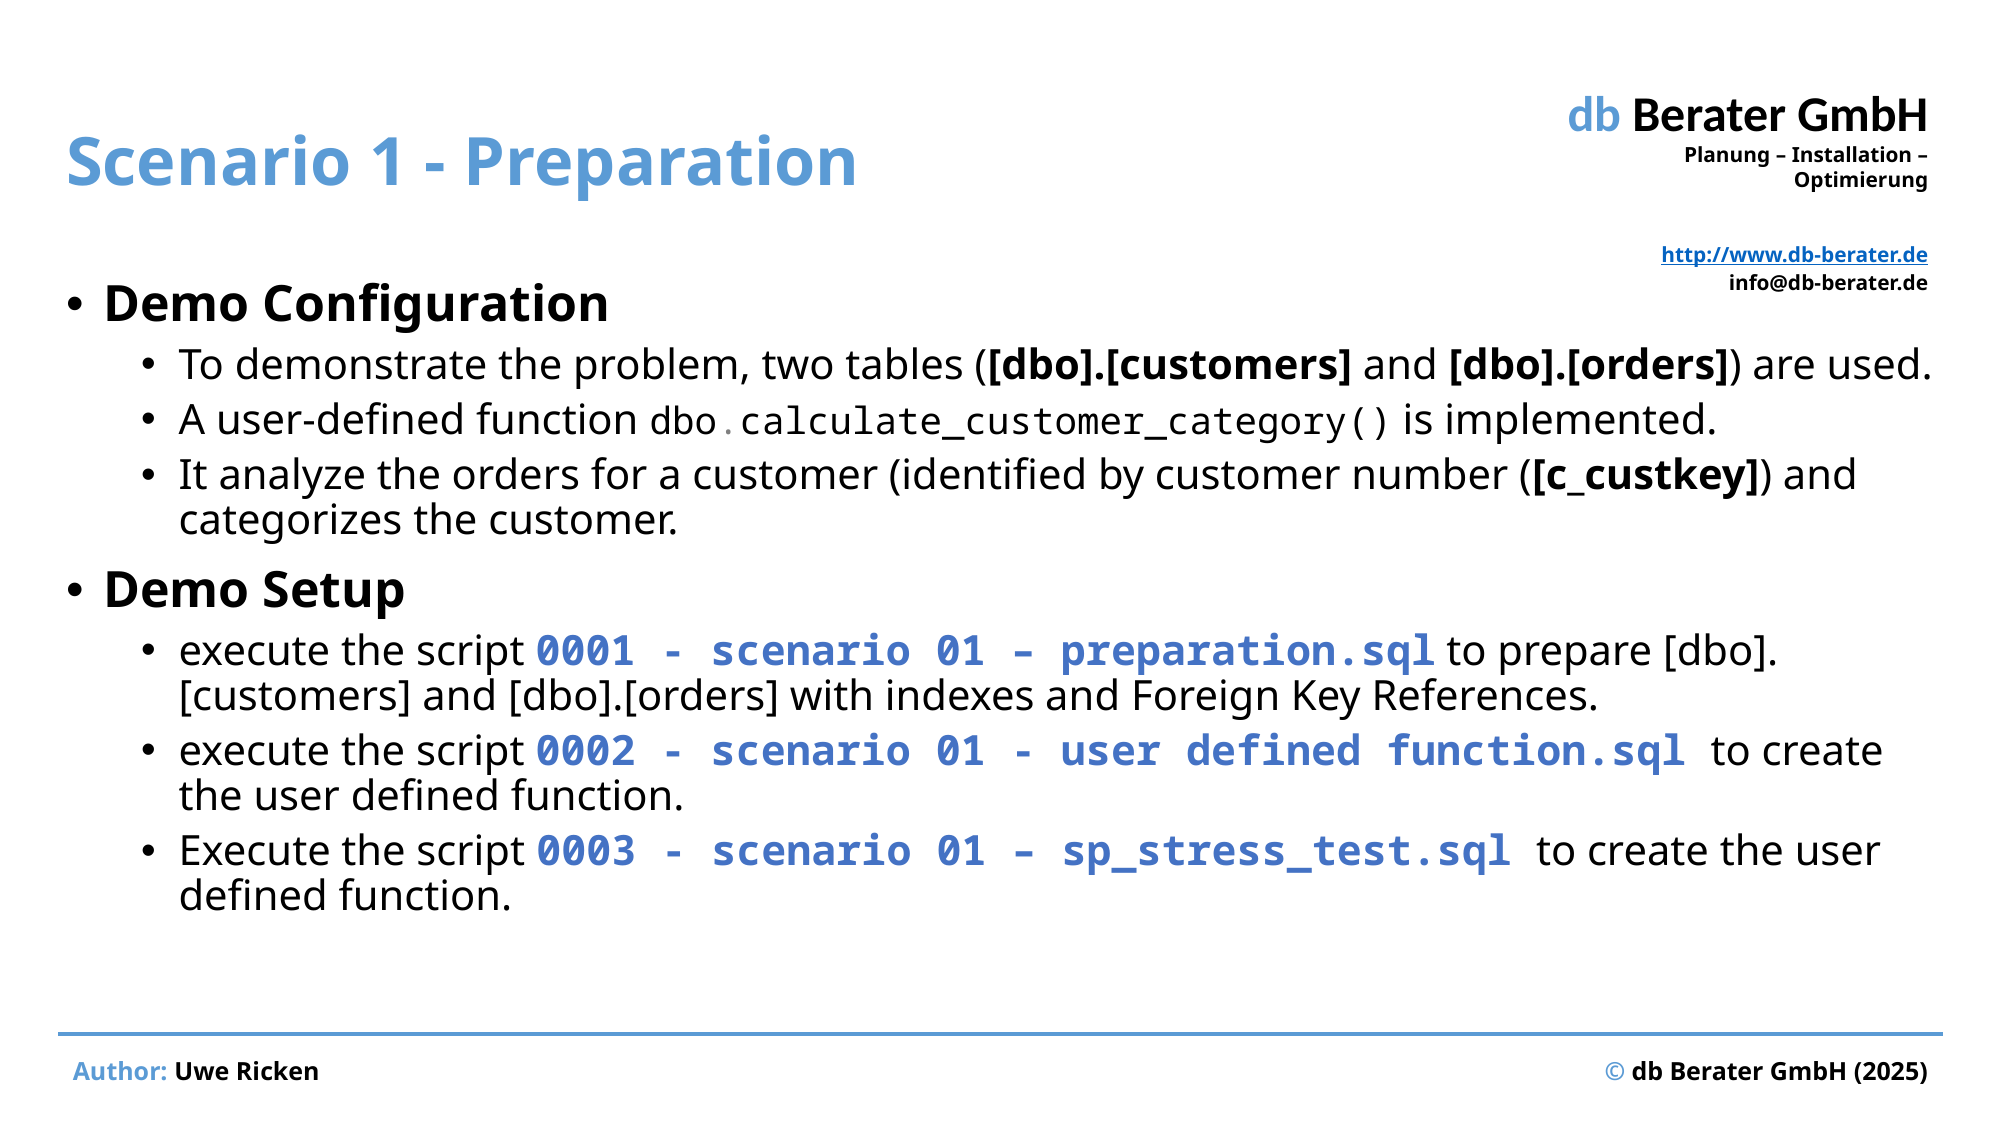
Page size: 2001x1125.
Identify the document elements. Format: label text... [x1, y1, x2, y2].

title Scenario 1 - Preparation [54, 72, 1538, 256]
list Demo Configuration To demonstrate the problem, two tables ([dbo].[customers] and [dbo].[orders]) are used. A user-defined function dbo.calculate_customer_category() is implemented. It analyze the orders for a customer (identified by customer number ([c_custkey]) and categorizes the customer. Demo Setup execute the script 0001 - scenario 01 – preparation.sql to prepare [dbo].[customers] and [dbo].[orders] with indexes and Foreign Key References. execute the script 0002 - scenario 01 - user defined function.sql to create the user defined function. Execute the script 0003 - scenario 01 – sp_stress_test.sql to create the user defined function. [54, 273, 1945, 1024]
